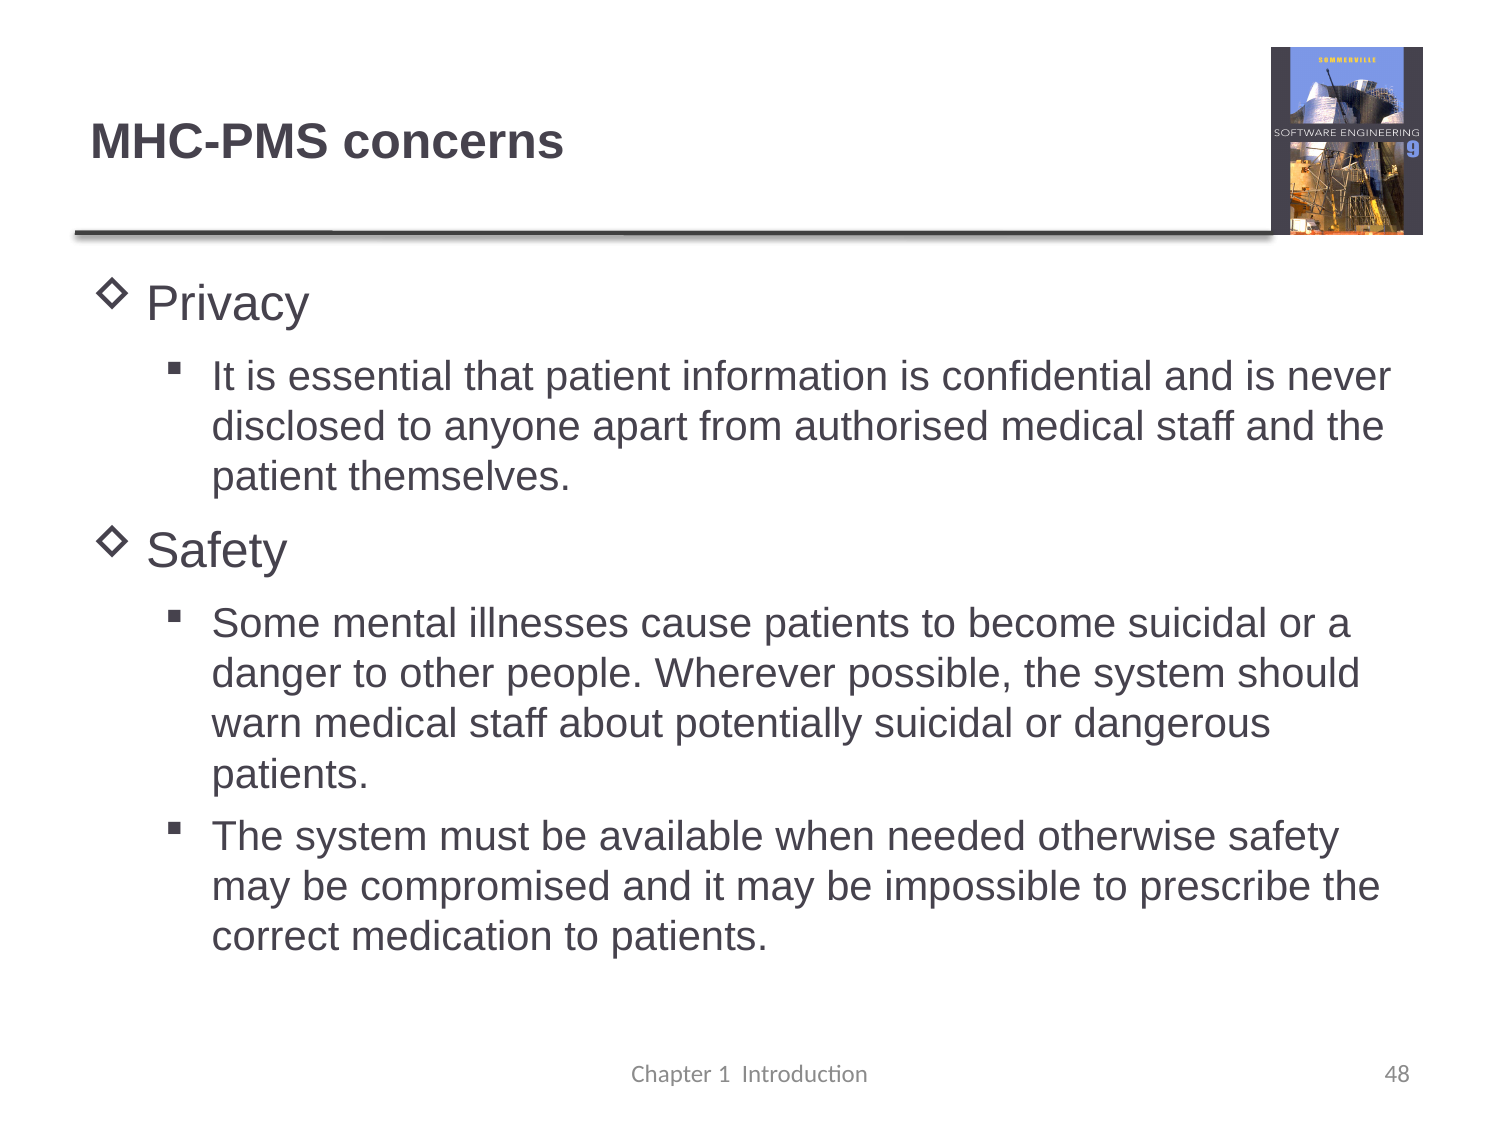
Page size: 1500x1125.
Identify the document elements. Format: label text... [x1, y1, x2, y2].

slide_number 48 [1074, 1042, 1425, 1103]
list Privacy It is essential that patient information is confidential and is never disclosed to anyone apart from authorised medical staff and the patient themselves. Safety Some mental illnesses cause patients to become suicidal or a danger to other people. Wherever possible, the system should warn medical staff about potentially suicidal or dangerous patients. The system must be available when needed otherwise safety may be compromised and it may be impossible to prescribe the correct medication to patients. [75, 262, 1425, 1005]
picture [1272, 47, 1423, 235]
footer Chapter 1 Introduction [512, 1042, 988, 1103]
title MHC-PMS concerns [74, 44, 1272, 233]
